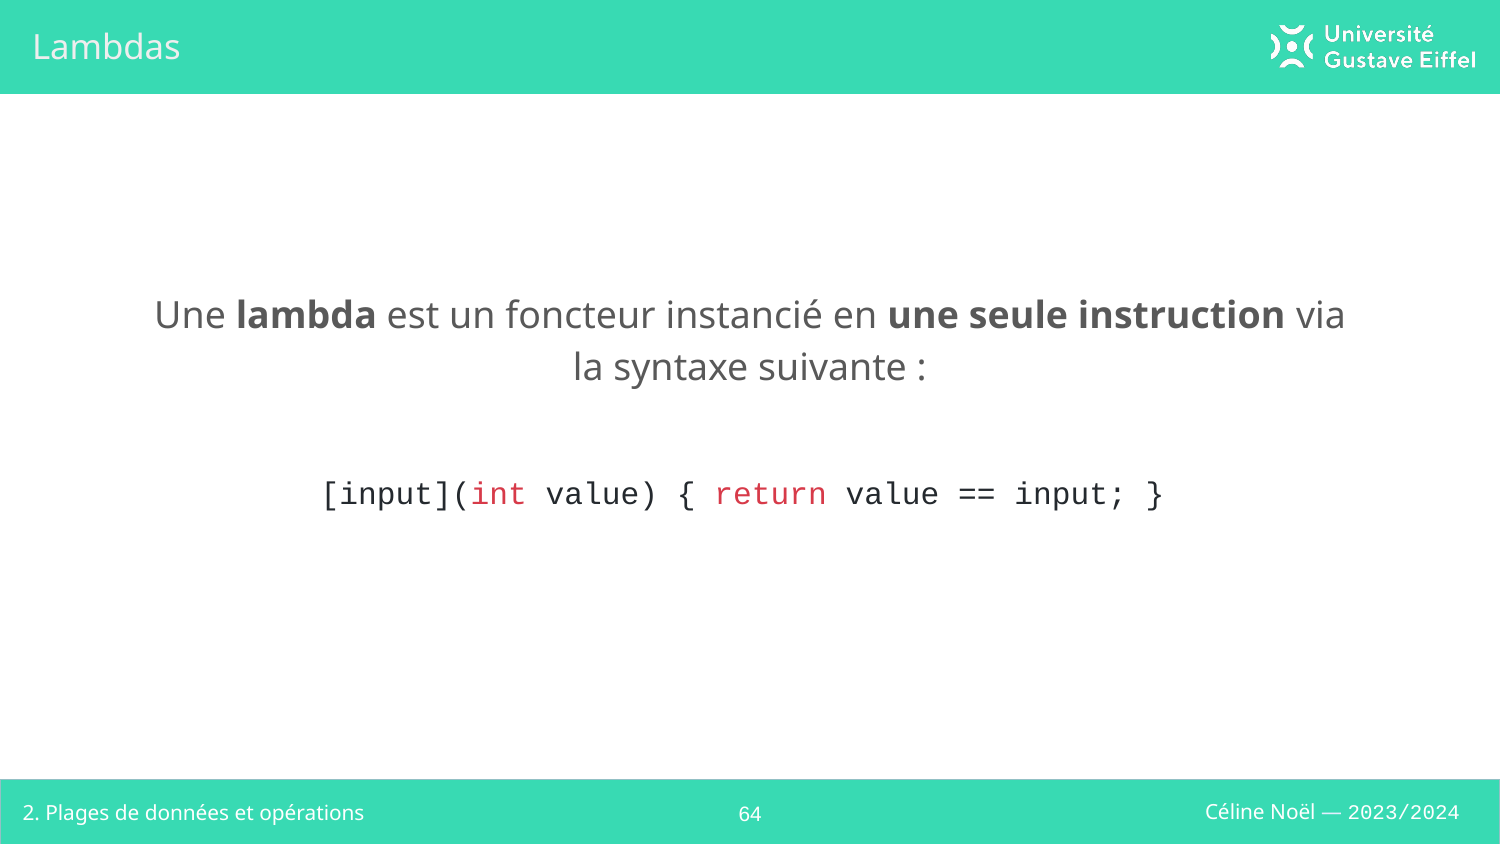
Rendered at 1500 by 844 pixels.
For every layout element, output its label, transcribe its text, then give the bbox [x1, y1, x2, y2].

title 2. Plages de données et opérations [7, 779, 689, 844]
title Lambdas [17, 9, 1440, 82]
text_box [input](int value) { return value == input; } [305, 458, 1195, 527]
list Une lambda est un foncteur instancié en une seule instruction via la syntaxe suivante : [70, 201, 1430, 547]
picture [1440, 25, 1475, 68]
slide_number ‹#› [705, 785, 795, 840]
